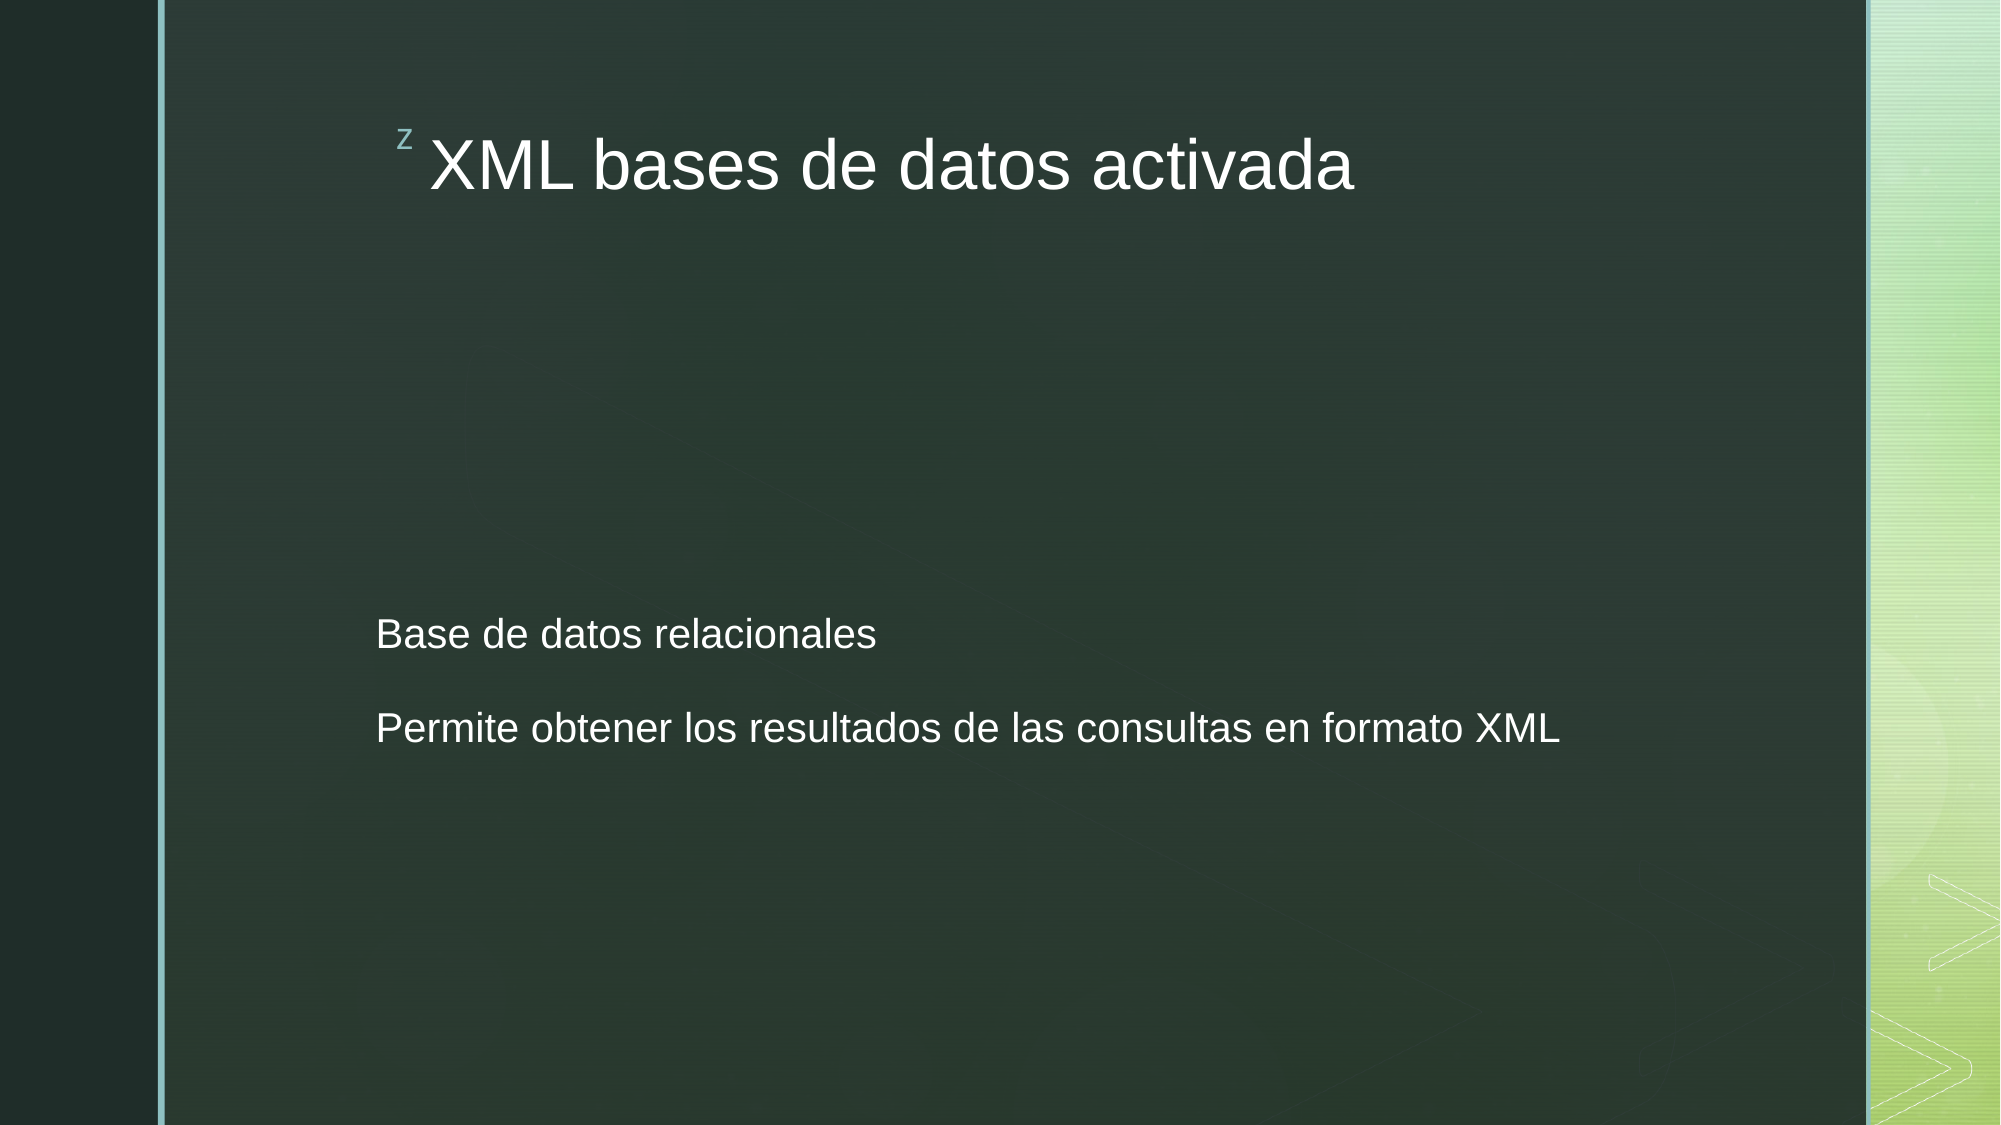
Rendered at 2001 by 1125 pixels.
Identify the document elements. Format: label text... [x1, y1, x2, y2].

title XML bases de datos activada [65, 120, 1371, 298]
picture [1871, 0, 2001, 1125]
list Base de datos relacionales Permite obtener los resultados de las consultas en formato XML [360, 346, 1640, 1002]
